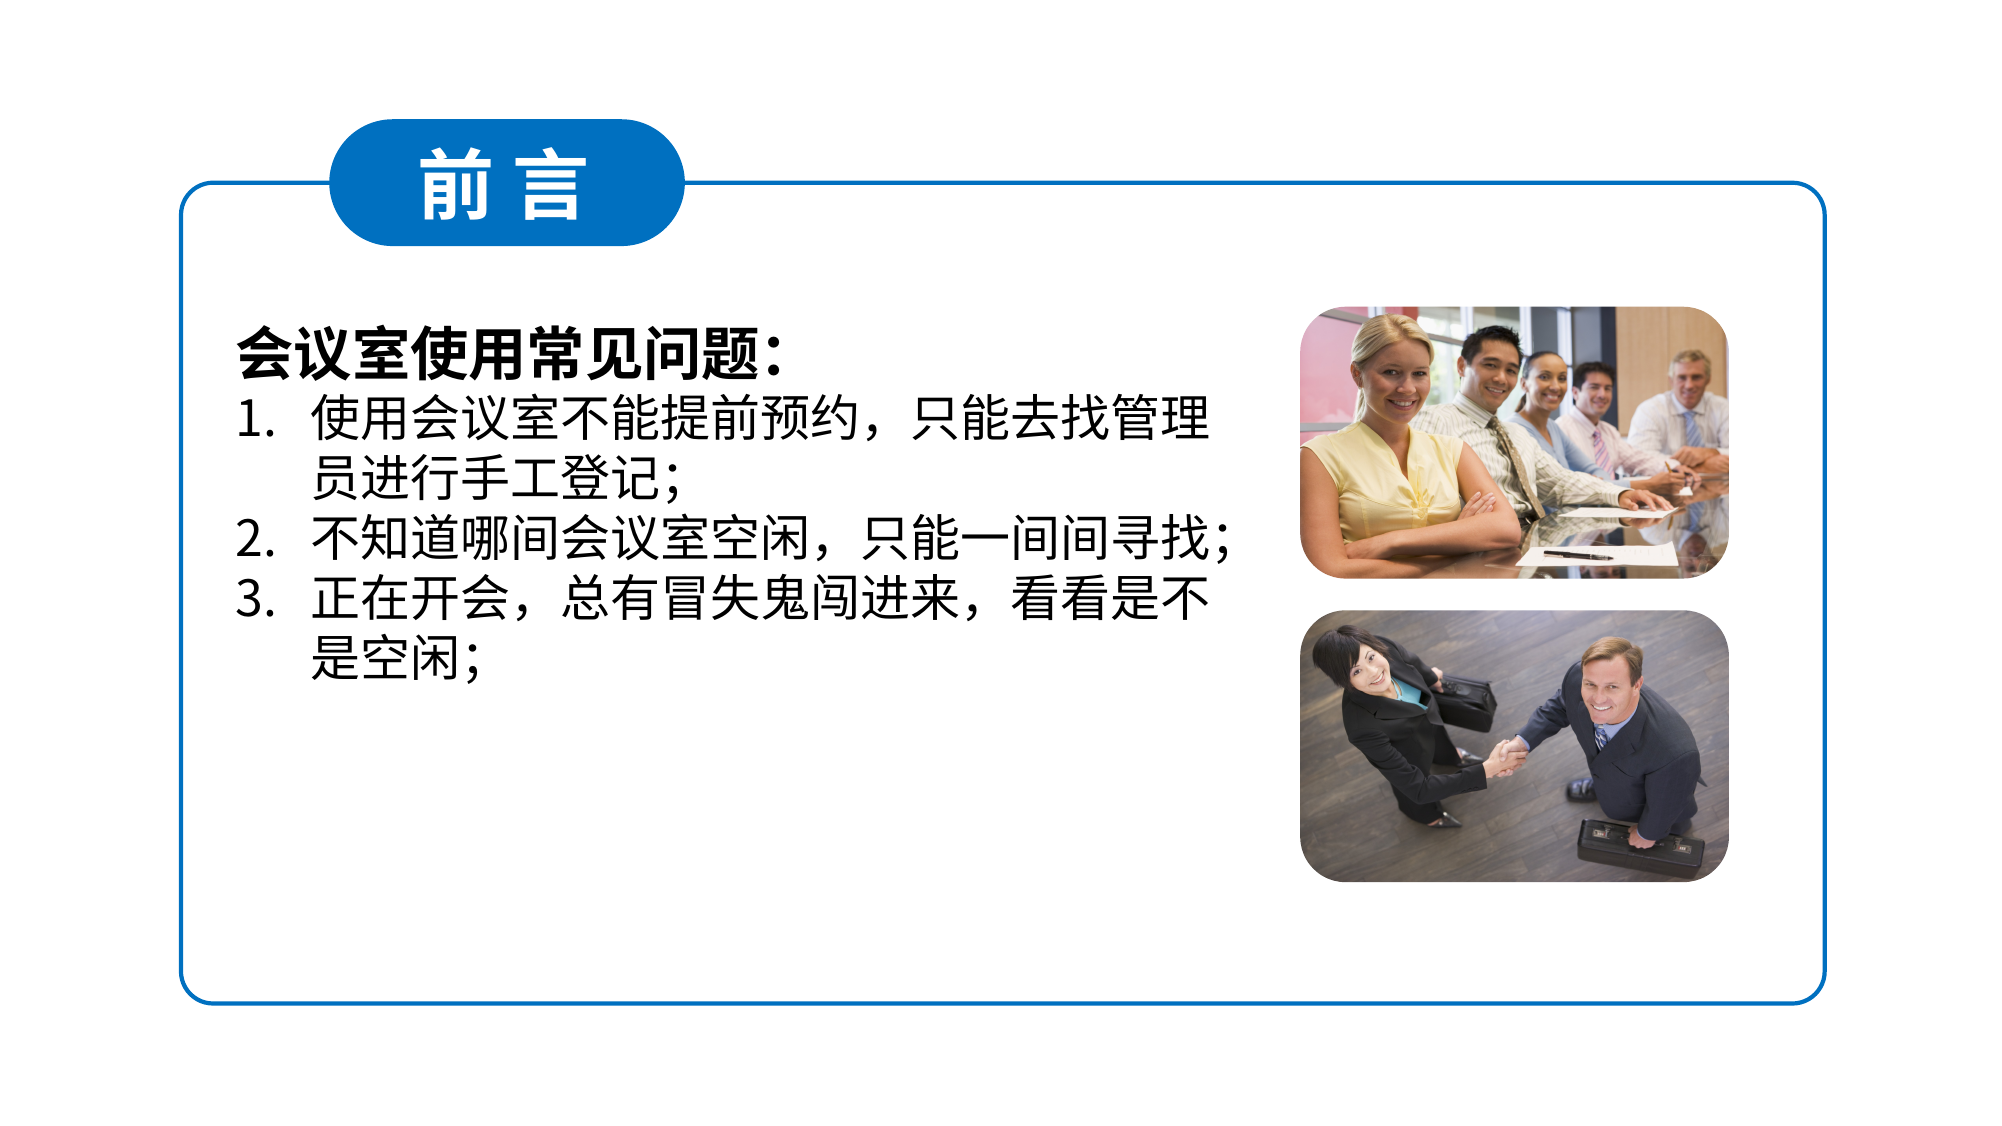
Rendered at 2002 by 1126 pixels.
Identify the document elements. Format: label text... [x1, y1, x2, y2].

text_box [1298, 304, 1732, 581]
text_box [180, 182, 1825, 1004]
text_box [1298, 608, 1732, 885]
text_box 会议室使用常见问题： 使用会议室不能提前预约，只能去找管理员进行手工登记； 不知道哪间会议室空闲，只能一间间寻找； 正在开会，总有冒失鬼闯进来，看看是不是空闲； [220, 309, 1273, 695]
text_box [328, 118, 686, 247]
